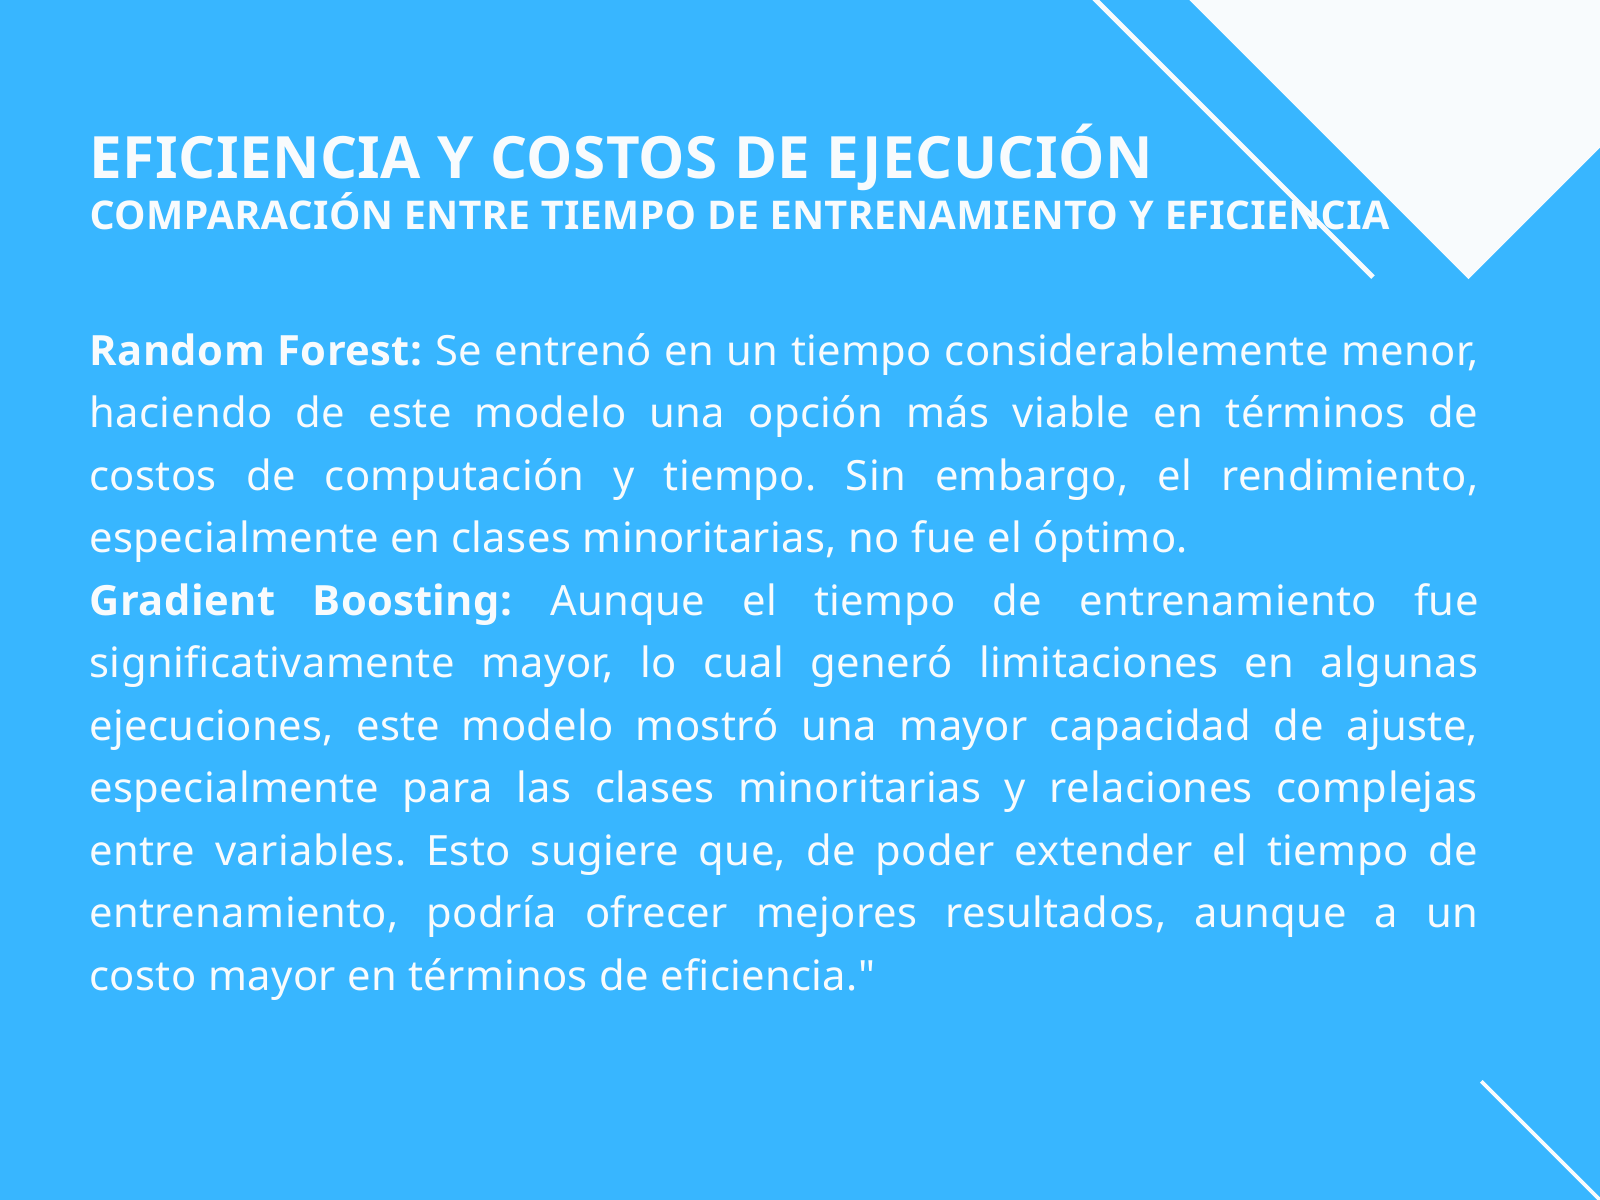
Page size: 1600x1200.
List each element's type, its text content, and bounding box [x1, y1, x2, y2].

text_box Random Forest: Se entrenó en un tiempo considerablemente menor, haciendo de este modelo una opción más viable en términos de costos de computación y tiempo. Sin embargo, el rendimiento, especialmente en clases minoritarias, no fue el óptimo. Gradient Boosting: Aunque el tiempo de entrenamiento fue significativamente mayor, lo cual generó limitaciones en algunas ejecuciones, este modelo mostró una mayor capacidad de ajuste, especialmente para las clases minoritarias y relaciones complejas entre variables. Esto sugiere que, de poder extender el tiempo de entrenamiento, podría ofrecer mejores resultados, aunque a un costo mayor en términos de eficiencia." [89, 311, 1480, 1062]
text_box [1189, 0, 1600, 280]
text_box [1092, 0, 1220, 120]
text_box [1479, 1080, 1600, 1200]
text_box [1330, 238, 1375, 279]
text_box EFICIENCIA Y COSTOS DE EJECUCIÓN COMPARACIÓN ENTRE TIEMPO DE ENTRENAMIENTO Y EFICIENCIA [89, 120, 1438, 238]
